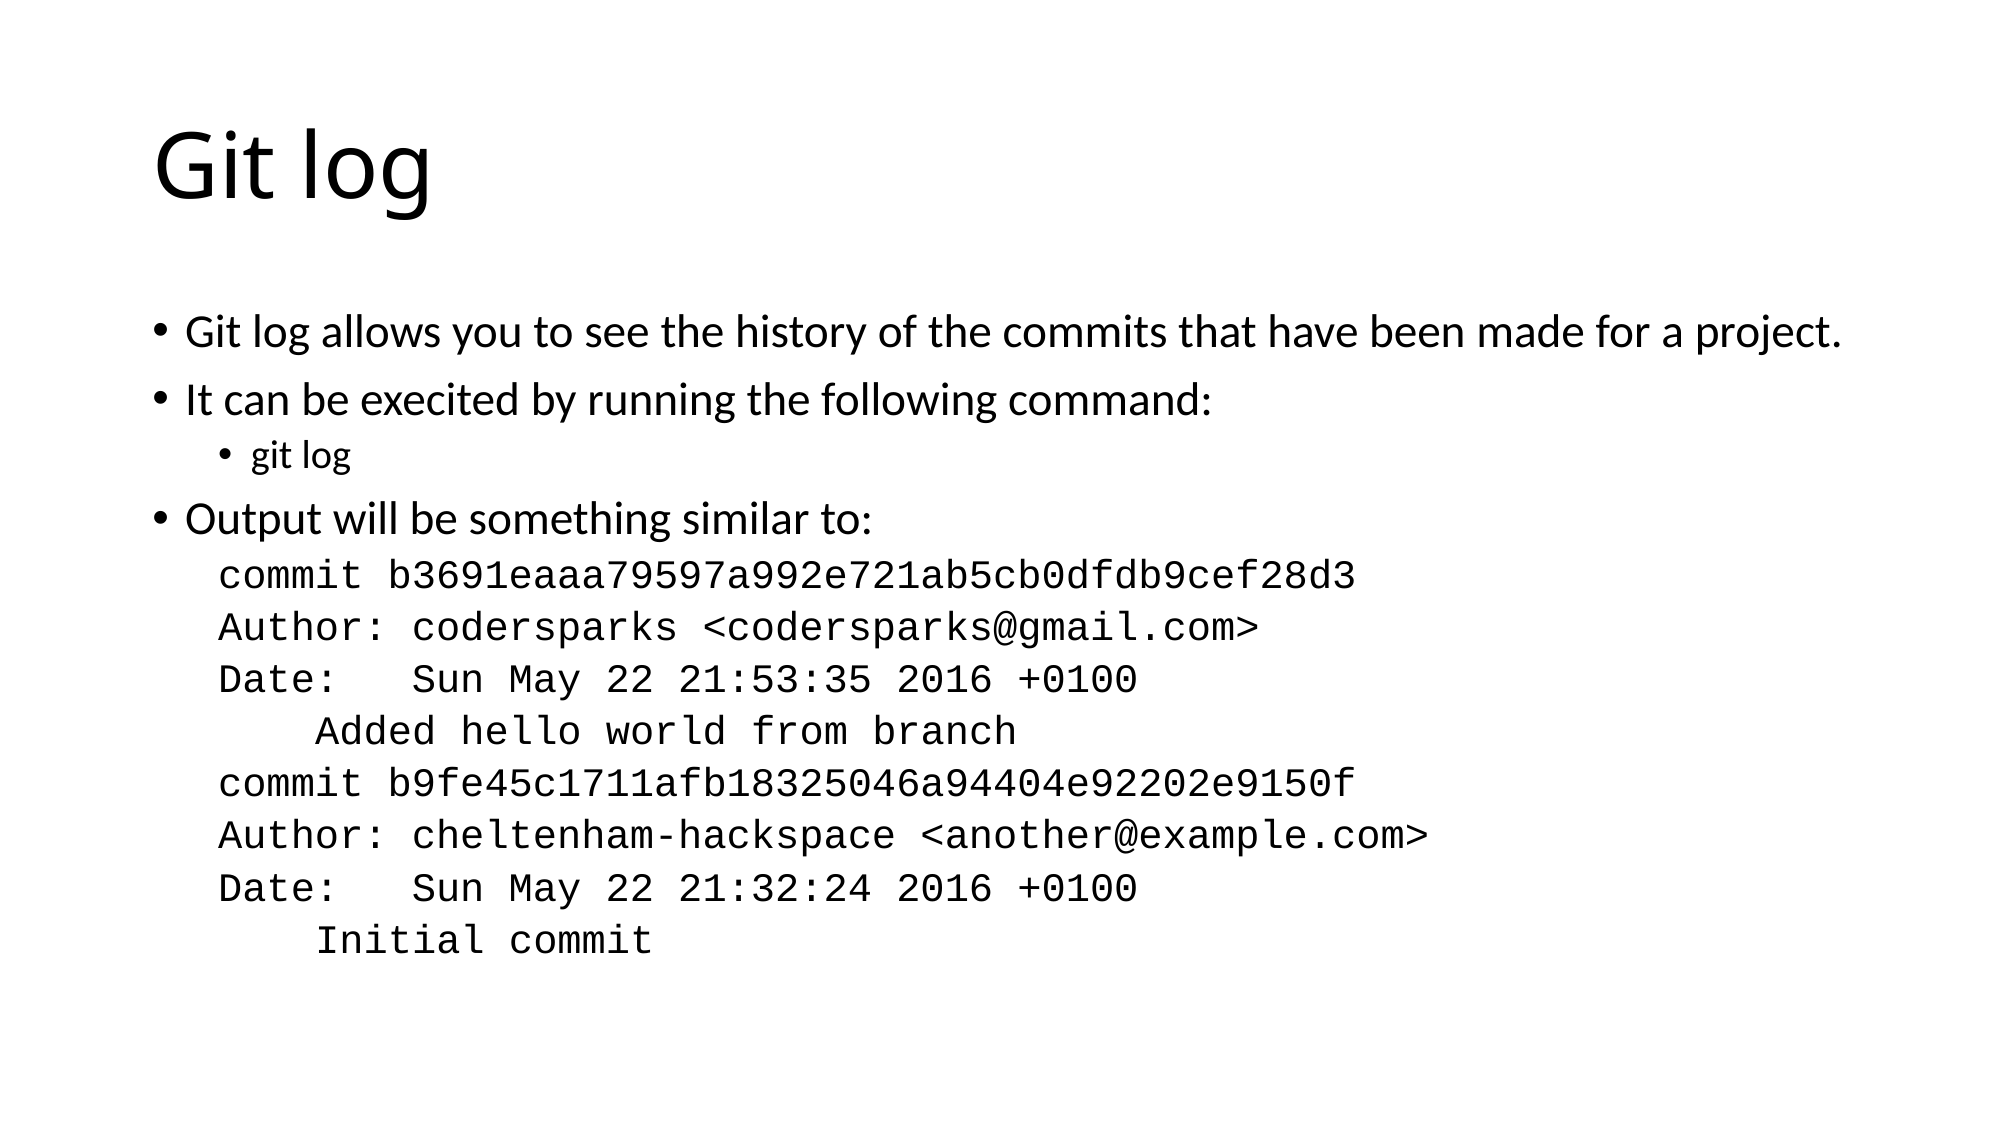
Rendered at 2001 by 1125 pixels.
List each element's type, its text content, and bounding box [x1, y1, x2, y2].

title Git log [137, 59, 1863, 278]
list Git log allows you to see the history of the commits that have been made for a project. It can be execited by running the following command: git log Output will be something similar to: commit b3691eaaa79597a992e721ab5cb0dfdb9cef28d3 Author: codersparks <codersparks@gmail.com> Date: Sun May 22 21:53:35 2016 +0100 Added hello world from branch commit b9fe45c1711afb18325046a94404e92202e9150f Author: cheltenham-hackspace <another@example.com> Date: Sun May 22 21:32:24 2016 +0100 Initial commit [137, 299, 1863, 1014]
